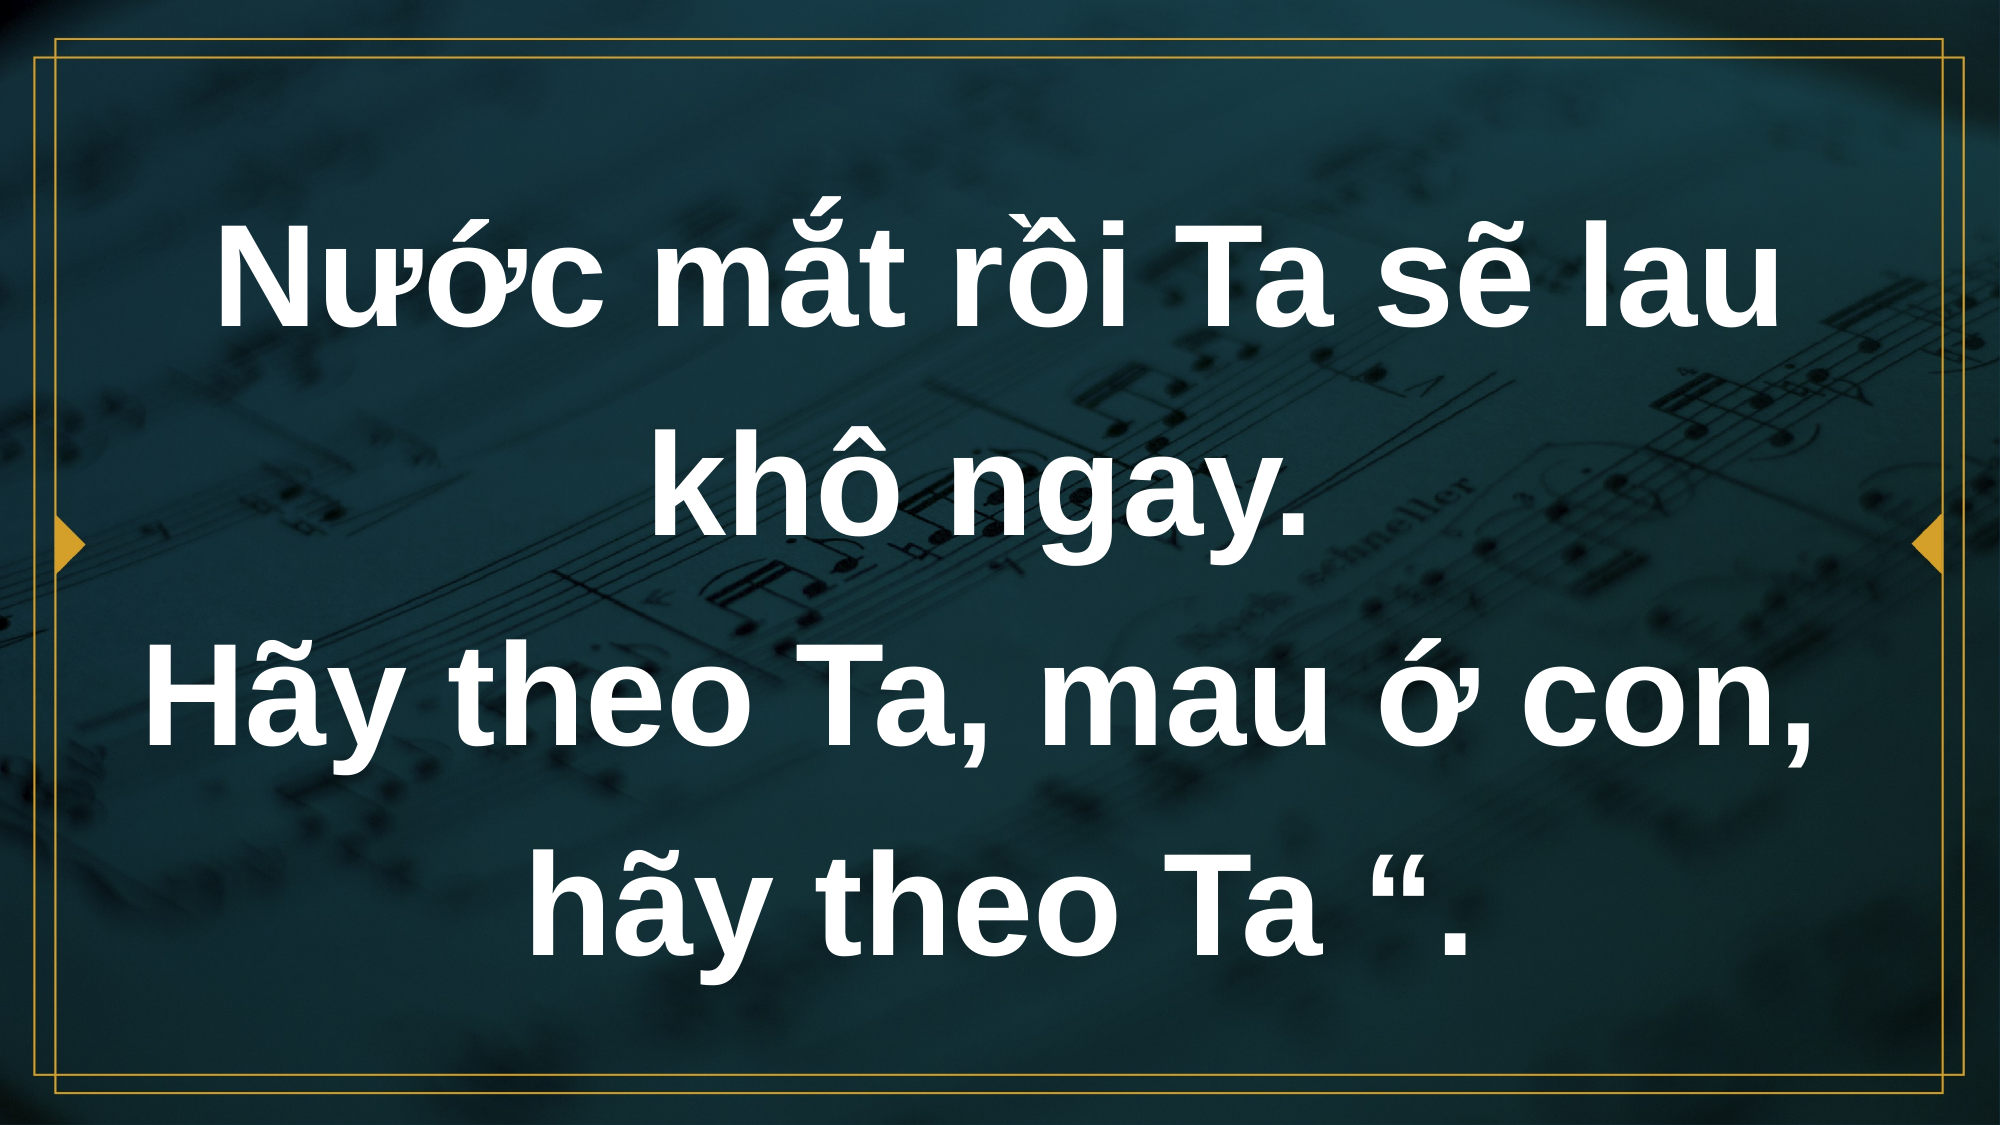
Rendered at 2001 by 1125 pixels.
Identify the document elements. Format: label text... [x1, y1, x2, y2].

picture [0, 0, 2000, 1125]
title Nước mắt rồi Ta sẽ lau khô ngay. Hãy theo Ta, mau ớ con, hãy theo Ta “. [55, 53, 1945, 1077]
